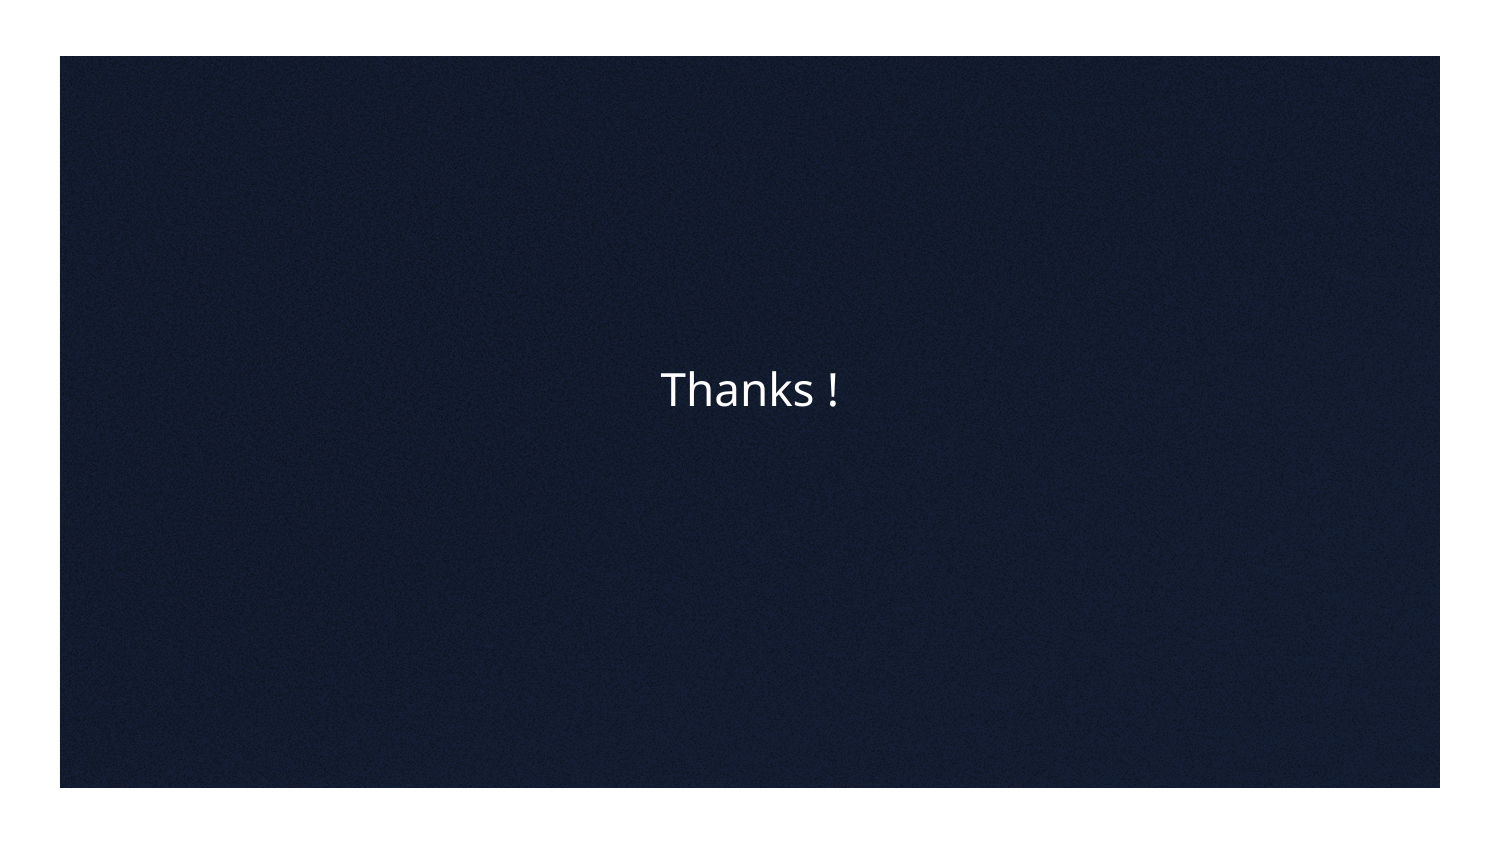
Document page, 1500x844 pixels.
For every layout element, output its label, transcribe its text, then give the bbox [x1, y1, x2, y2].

picture [60, 56, 1440, 788]
text_box Thanks ! [449, 355, 1051, 422]
